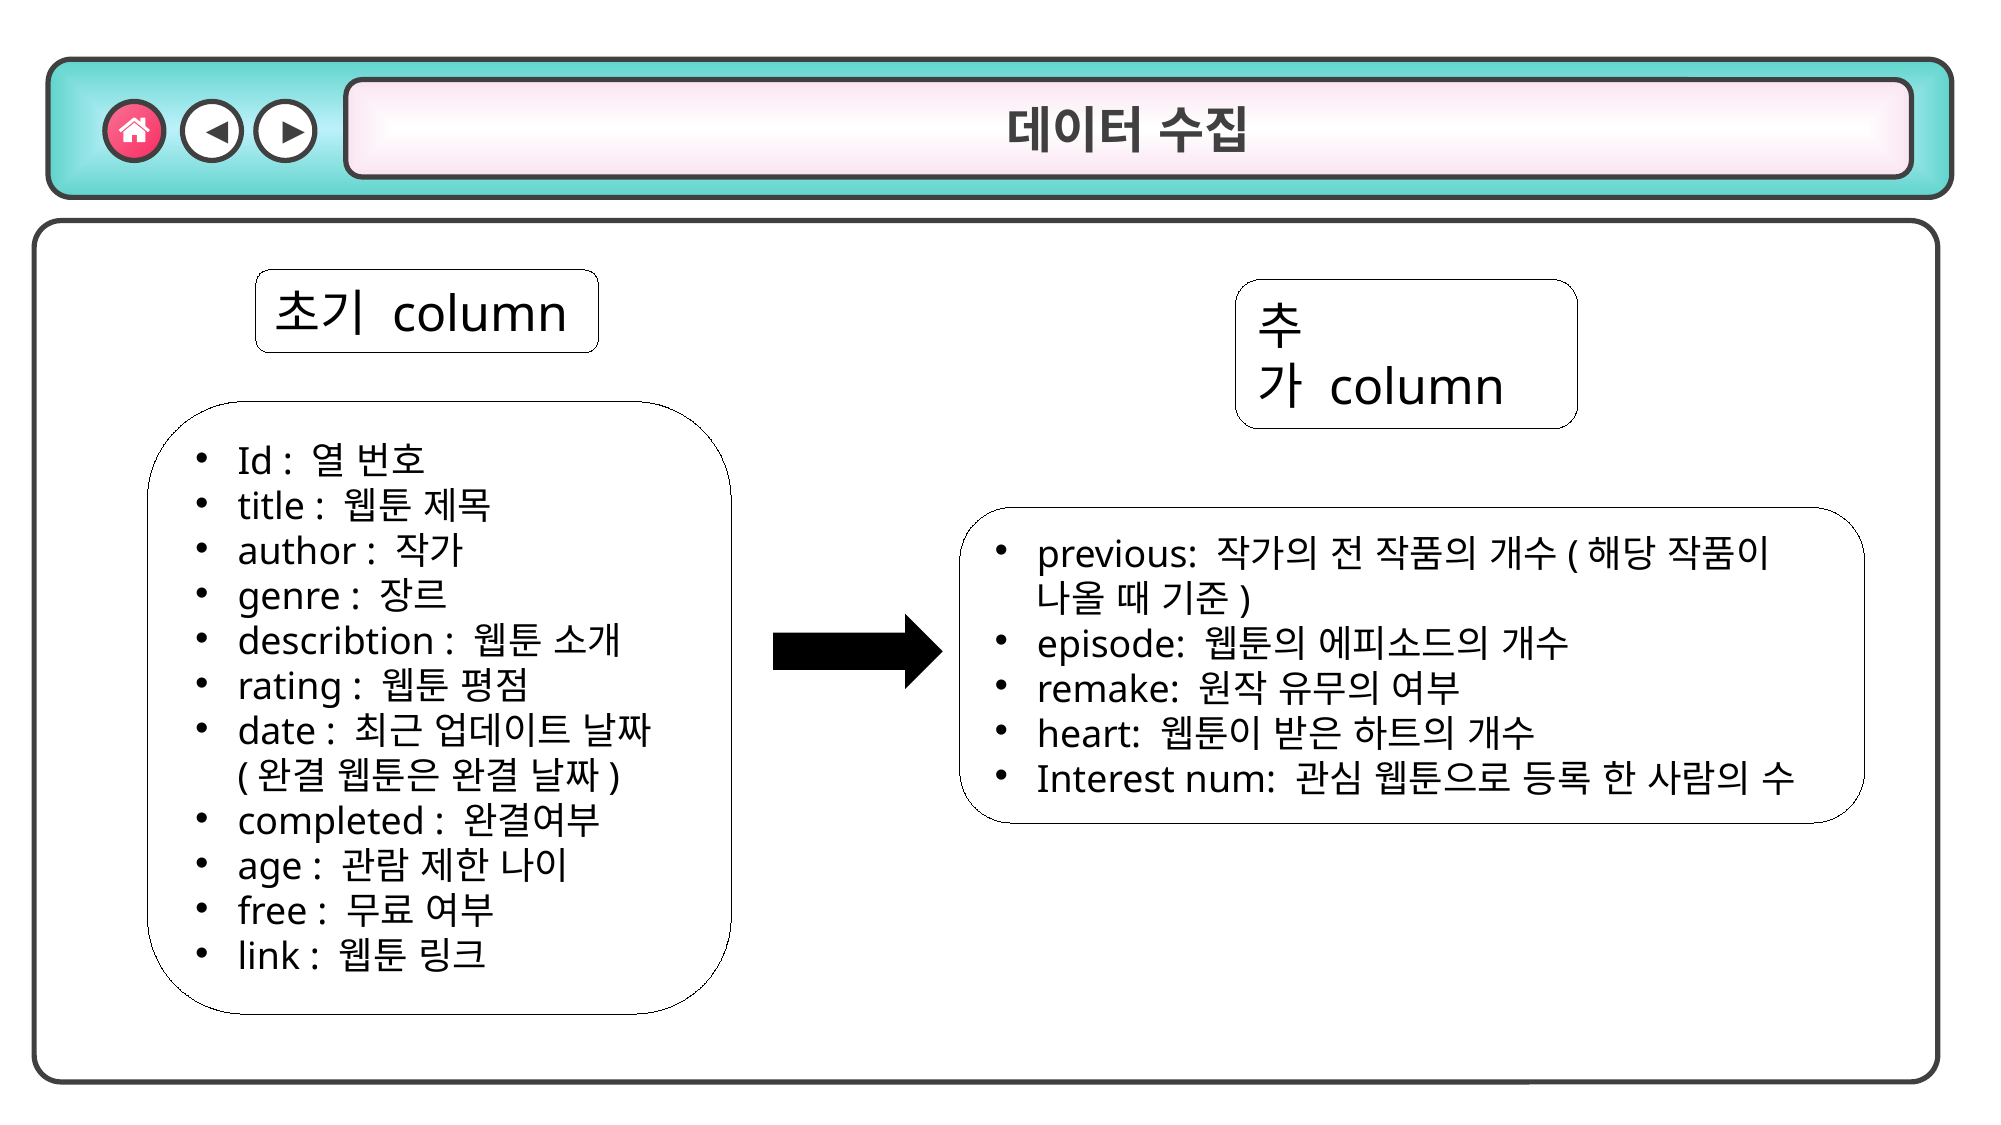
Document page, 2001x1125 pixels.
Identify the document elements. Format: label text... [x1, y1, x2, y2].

text_box previous: 작가의 전 작품의 개수(해당 작품이 나올 때 기준) episode: 웹툰의 에피소드의 개수 remake: 원작 유무의 여부 heart: 웹툰이 받은 하트의 개수 Interest num: 관심 웹툰으로 등록 한 사람의 수 [959, 507, 1865, 824]
text_box 초기 column [255, 269, 599, 353]
text_box Id : 열 번호 title : 웹툰 제목 author : 작가 genre : 장르 describtion : 웹툰 소개 rating : 웹툰 평점 date : 최근 업데이트 날짜(완결 웹툰은 완결 날짜) completed : 완결여부 age : 관람 제한 나이 free : 무료 여부 link : 웹툰 링크 [147, 401, 732, 1015]
text_box 추가 column [1235, 279, 1578, 429]
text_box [48, 59, 1952, 198]
text_box [33, 219, 1939, 1083]
text_box [773, 613, 943, 689]
